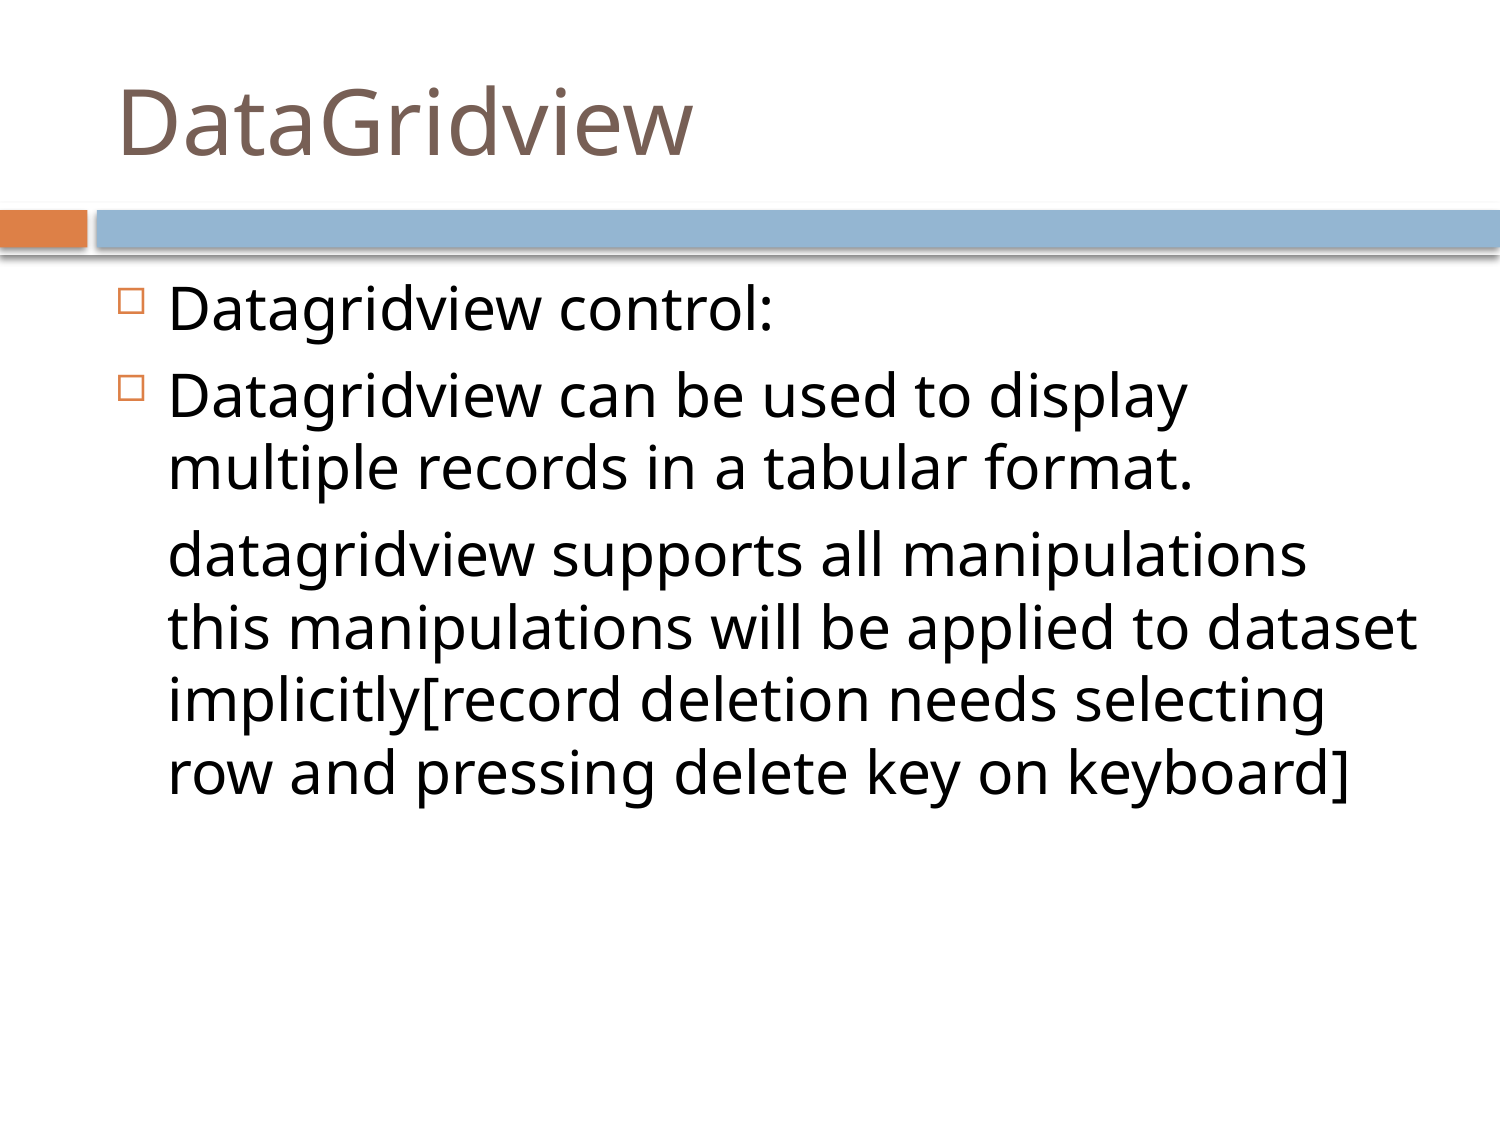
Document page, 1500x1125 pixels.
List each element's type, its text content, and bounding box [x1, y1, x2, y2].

title DataGridview [100, 37, 1438, 200]
list Datagridview control: Datagridview can be used to display multiple records in a tabular format. datagridview supports all manipulations this manipulations will be applied to dataset implicitly[record deletion needs selecting row and pressing delete key on keyboard] [100, 262, 1438, 1000]
